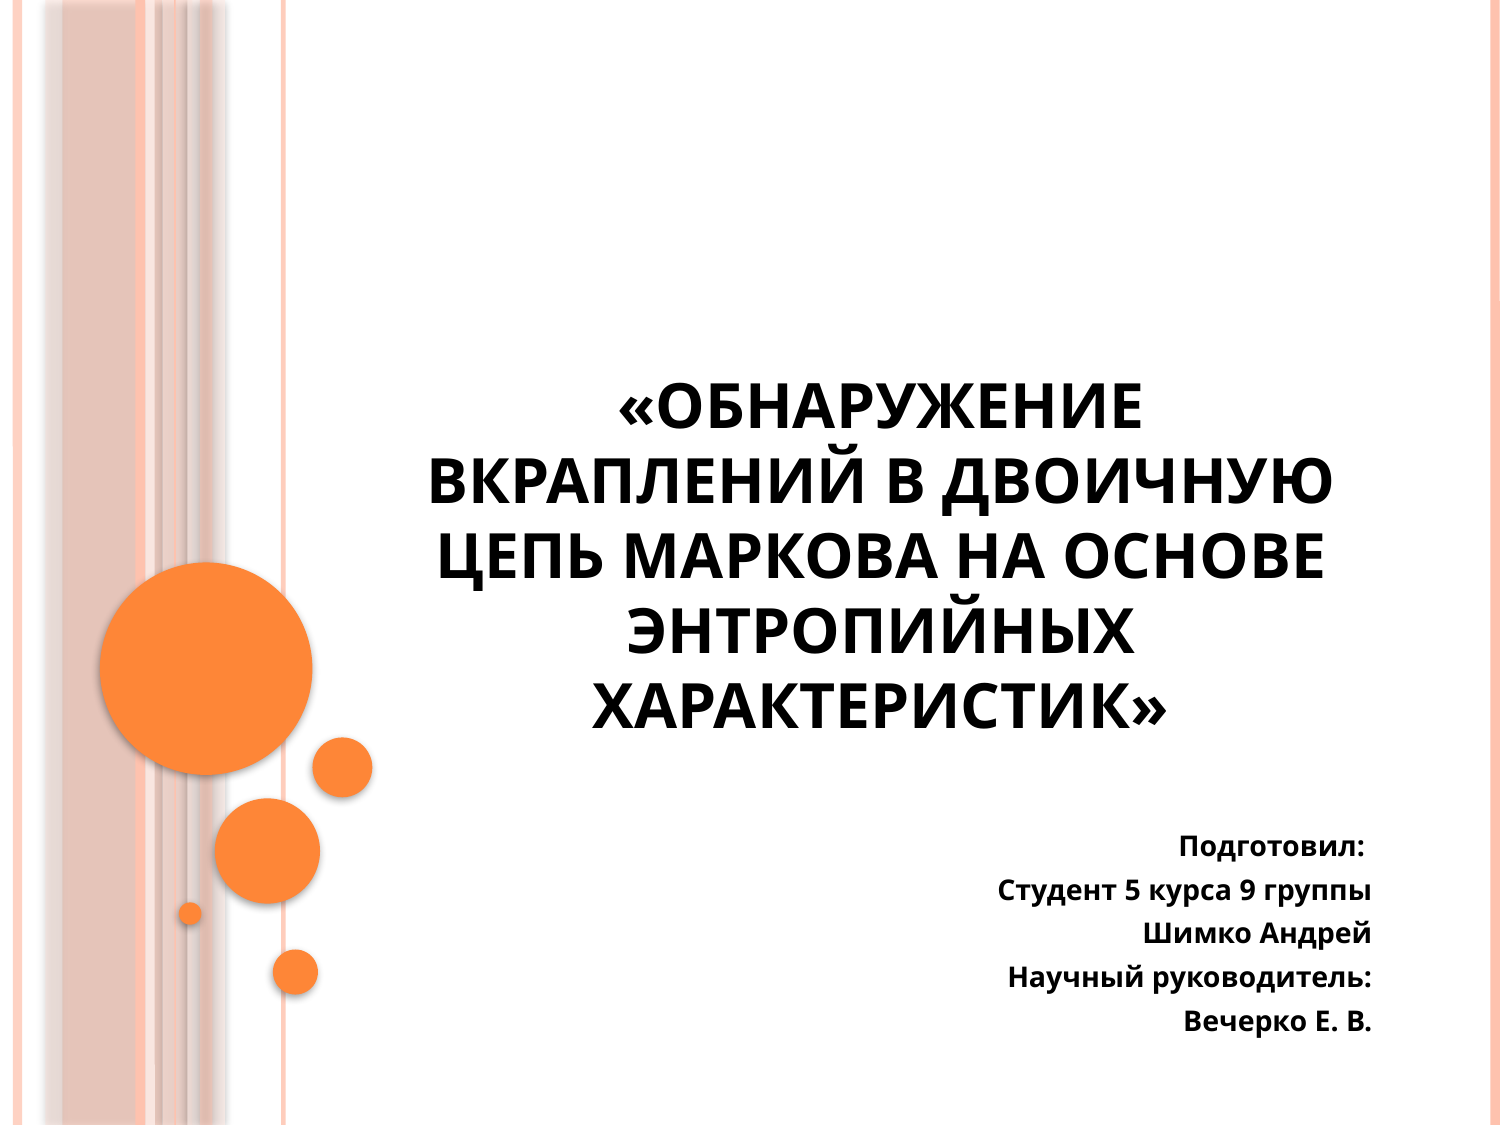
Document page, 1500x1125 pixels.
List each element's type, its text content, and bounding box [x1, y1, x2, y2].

title «Обнаружение вкраплений в двоичную цепь Маркова на основе энтропийных характеристик» [375, 257, 1388, 820]
subtitle Подготовил: Студент 5 курса 9 группы Шимко Андрей Научный руководитель: Вечерко Е. В. [374, 820, 1388, 1047]
